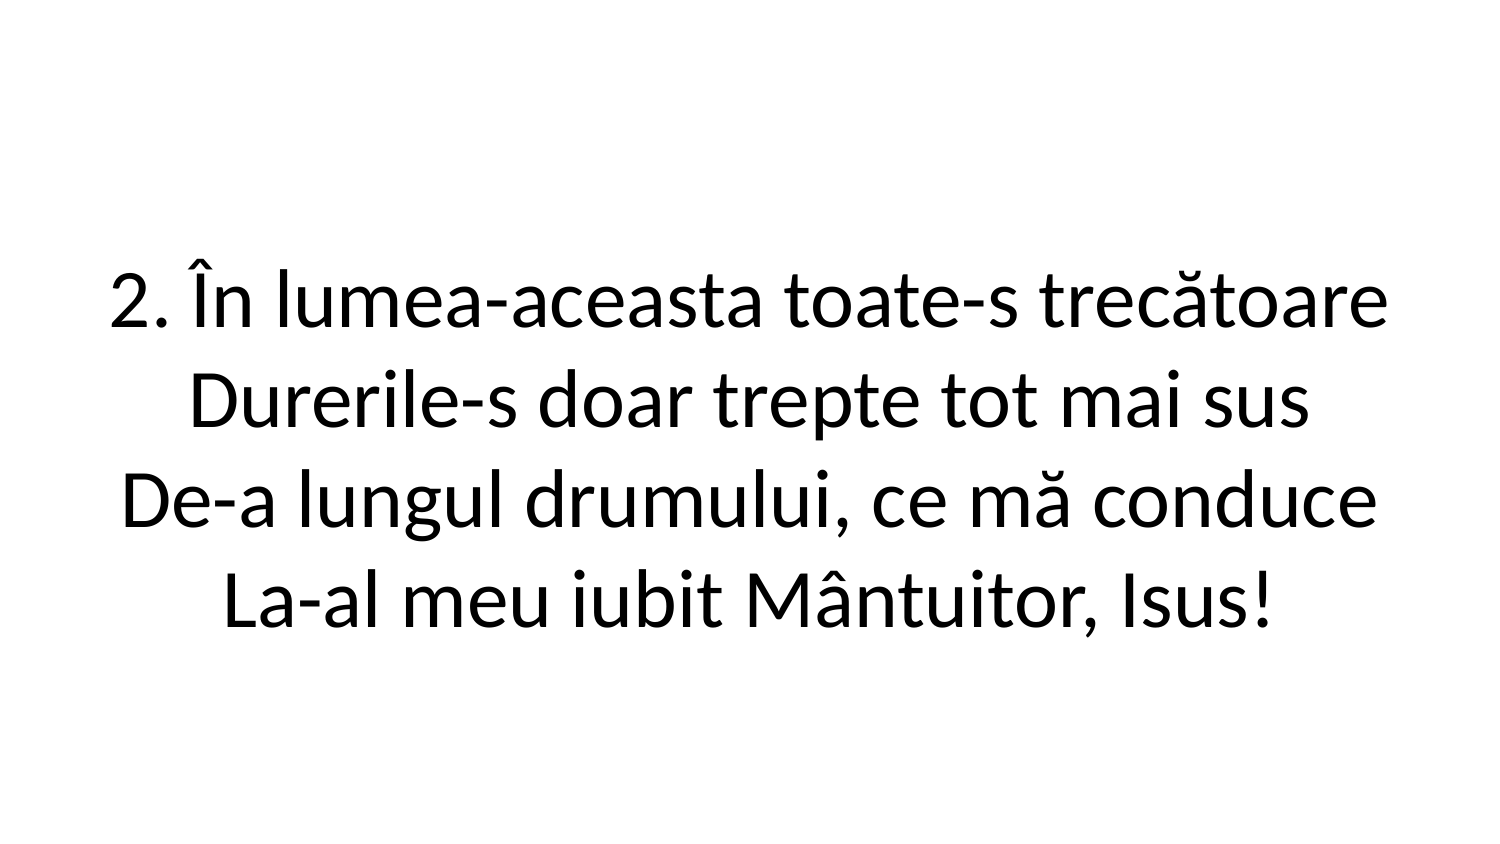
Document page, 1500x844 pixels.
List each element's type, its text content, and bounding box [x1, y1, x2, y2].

text_box 2. În lumea-aceasta toate-s trecătoare Durerile-s doar trepte tot mai sus De-a lungul drumului, ce mă conduce La-al meu iubit Mântuitor, Isus! [94, 192, 1406, 652]
